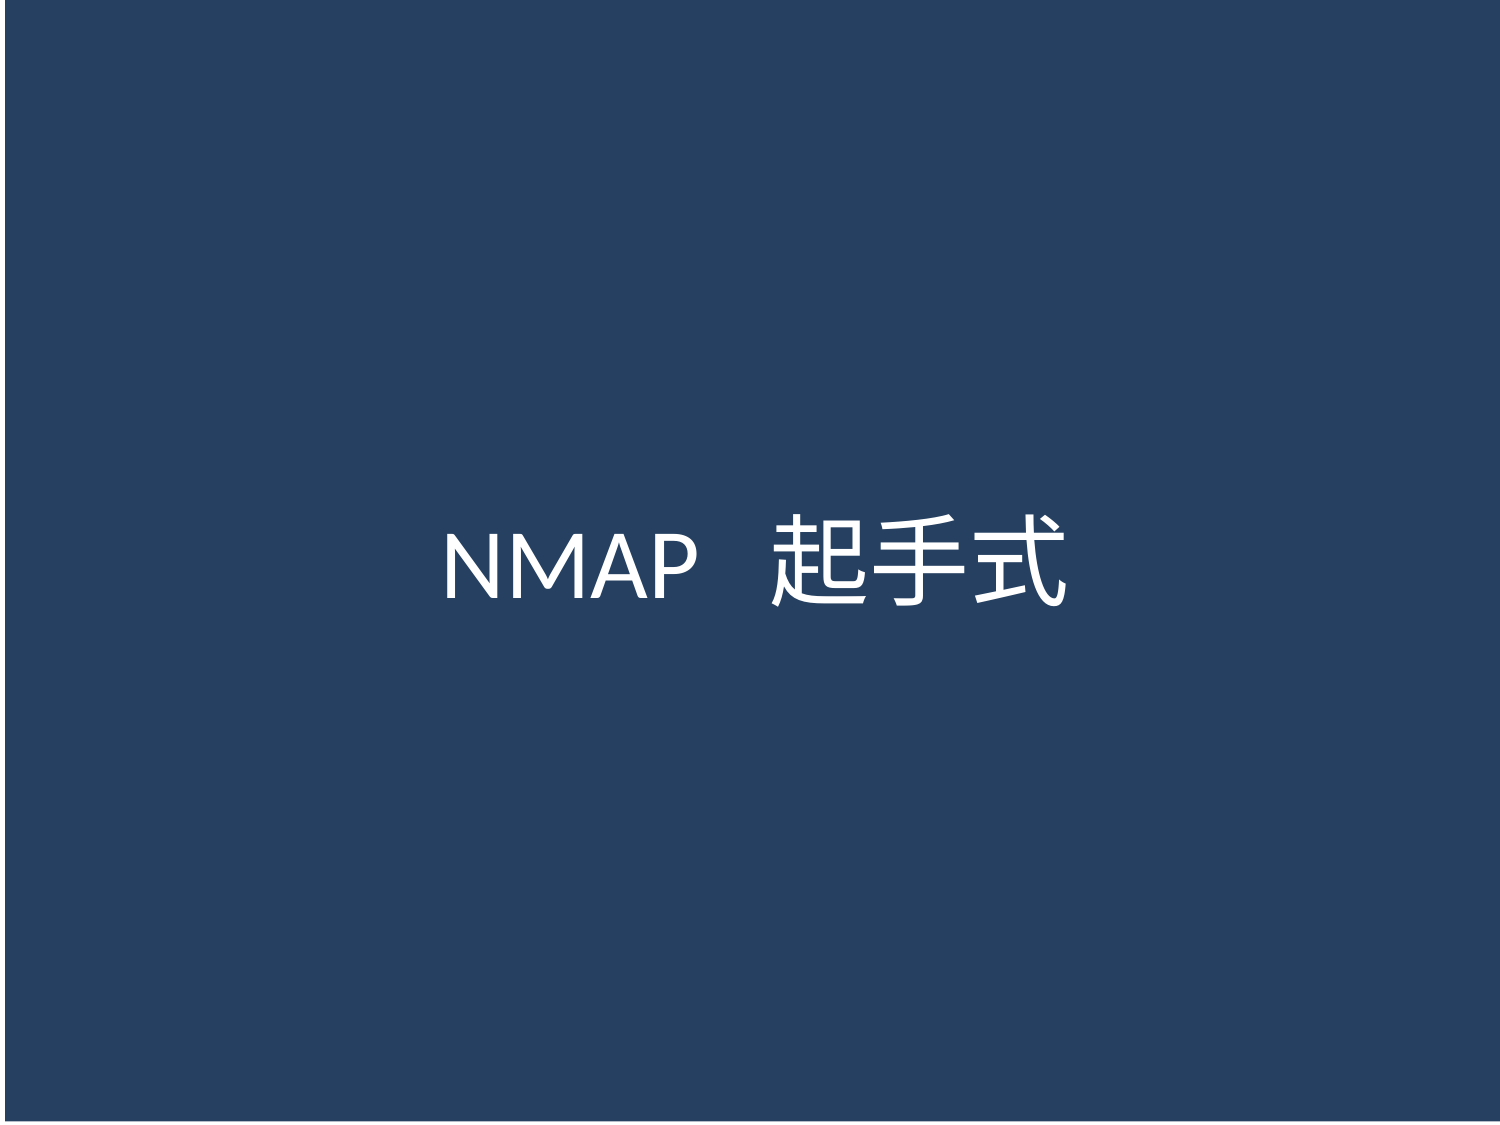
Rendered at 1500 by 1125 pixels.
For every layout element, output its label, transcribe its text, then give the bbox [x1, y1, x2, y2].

text_box NMAP 起手式 [3, 0, 1500, 1124]
